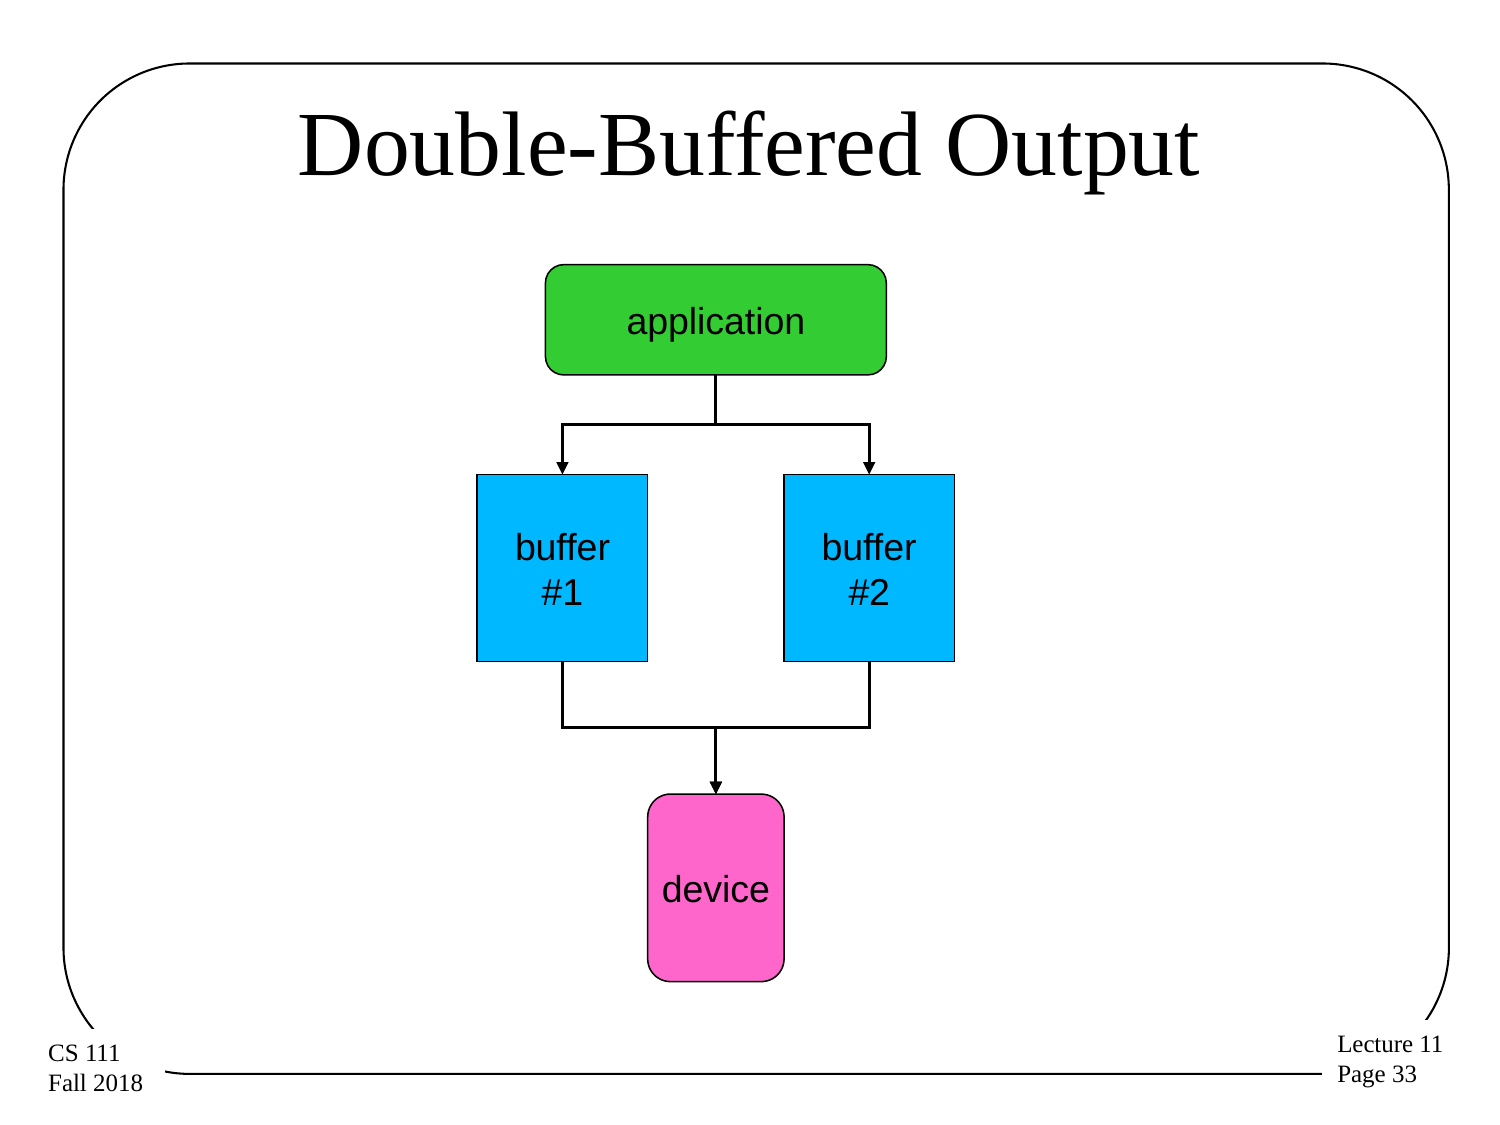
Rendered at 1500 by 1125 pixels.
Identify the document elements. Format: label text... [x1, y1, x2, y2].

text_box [726, 650, 859, 805]
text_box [742, 347, 843, 502]
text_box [589, 347, 690, 502]
text_box application [545, 264, 887, 375]
text_box device [647, 794, 785, 982]
text_box buffer #2 [784, 474, 955, 662]
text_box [572, 650, 706, 805]
title Double-Buffered Output [74, 44, 1426, 233]
text_box buffer #1 [477, 474, 648, 662]
